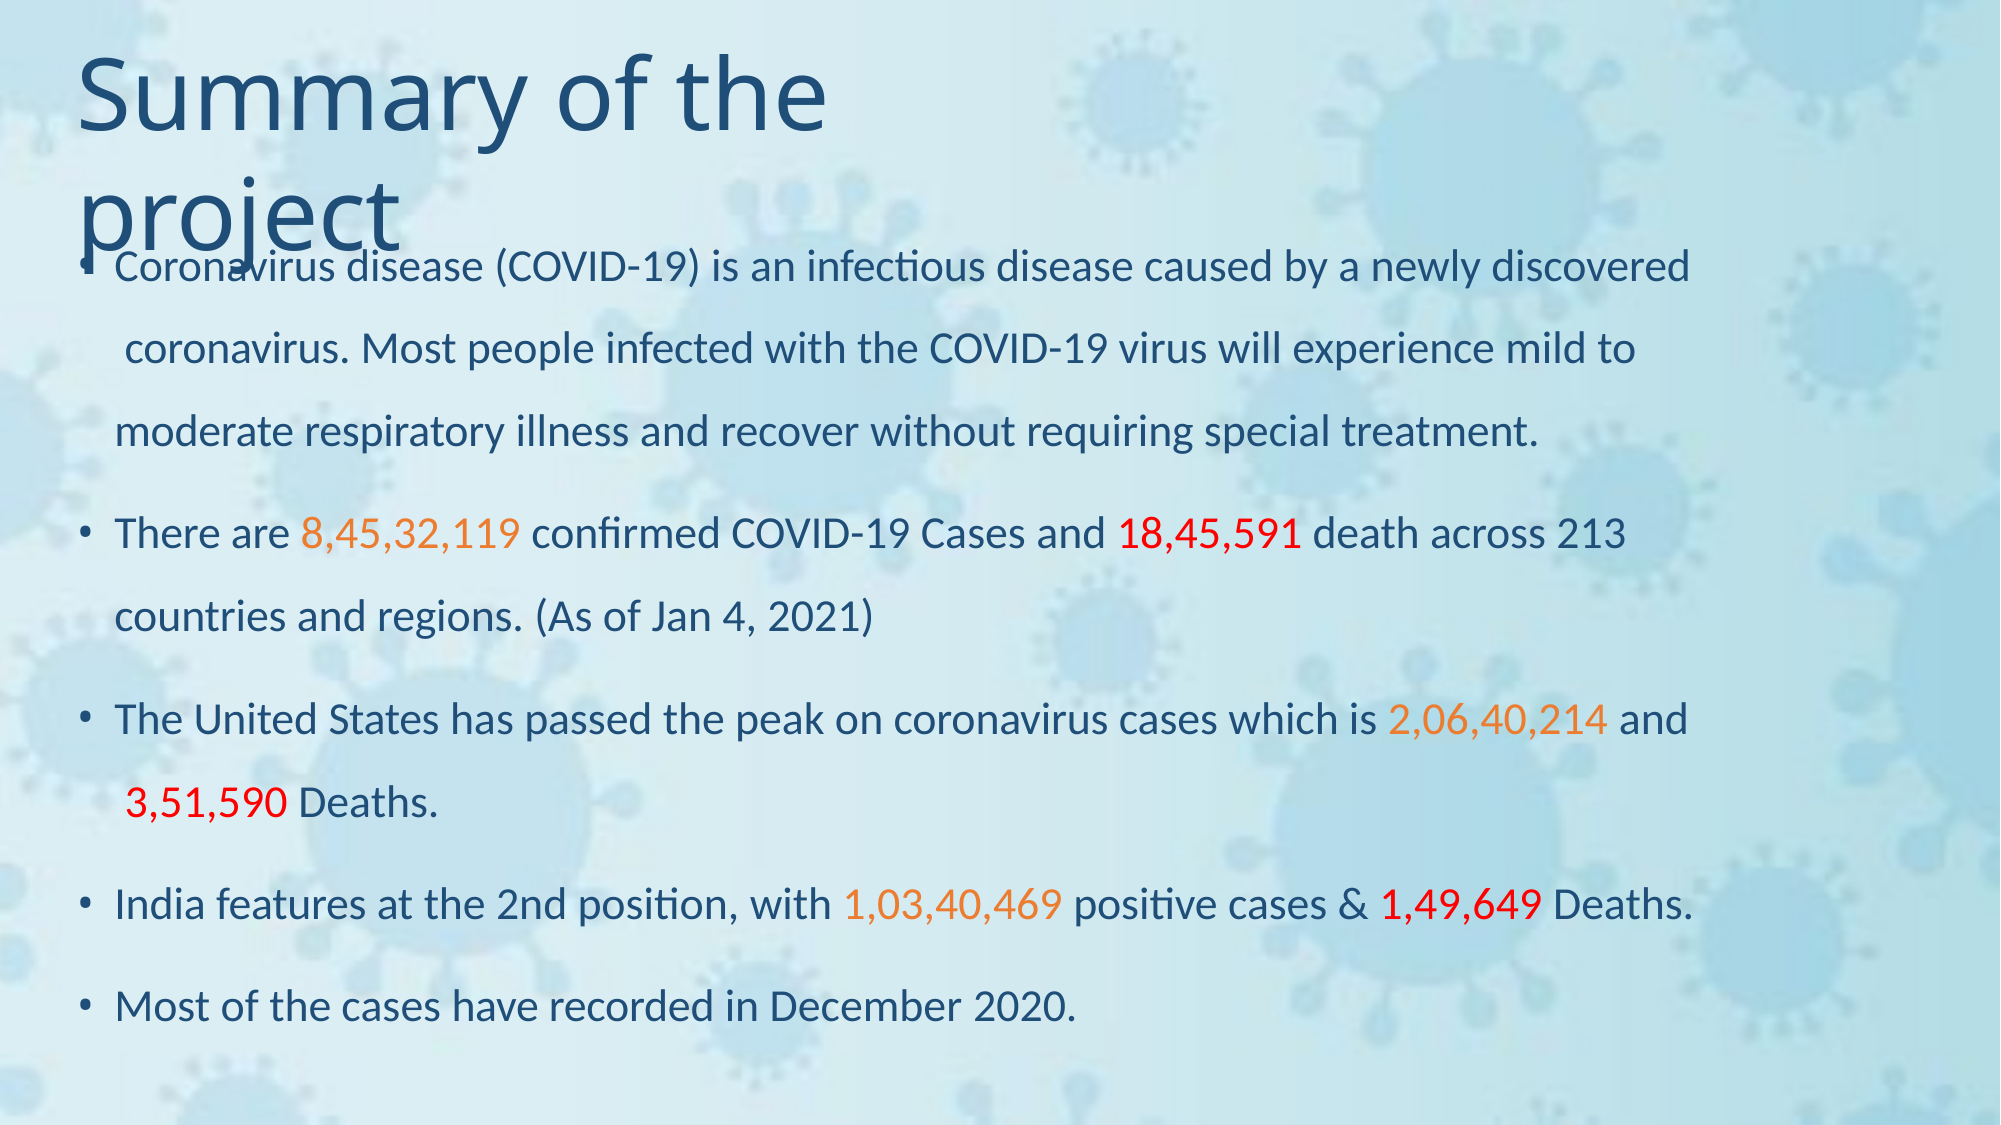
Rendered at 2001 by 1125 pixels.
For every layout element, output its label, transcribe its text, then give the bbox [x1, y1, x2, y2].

text_box Coronavirus disease (COVID-19) is an infectious disease caused by a newly discovered coronavirus. Most people infected with the COVID-19 virus will experience mild to moderate respiratory illness and recover without requiring special treatment. There are 8,45,32,119 confirmed COVID-19 Cases and 18,45,591 death across 213 countries and regions. (As of Jan 4, 2021) The United States has passed the peak on coronavirus cases which is 2,06,40,214 and 3,51,590 Deaths. India features at the 2nd position, with 1,03,40,469 positive cases & 1,49,649 Deaths. Most of the cases have recorded in December 2020. [74, 206, 1702, 1031]
title Summary of the project [74, 28, 1030, 206]
picture [0, 0, 2000, 1125]
